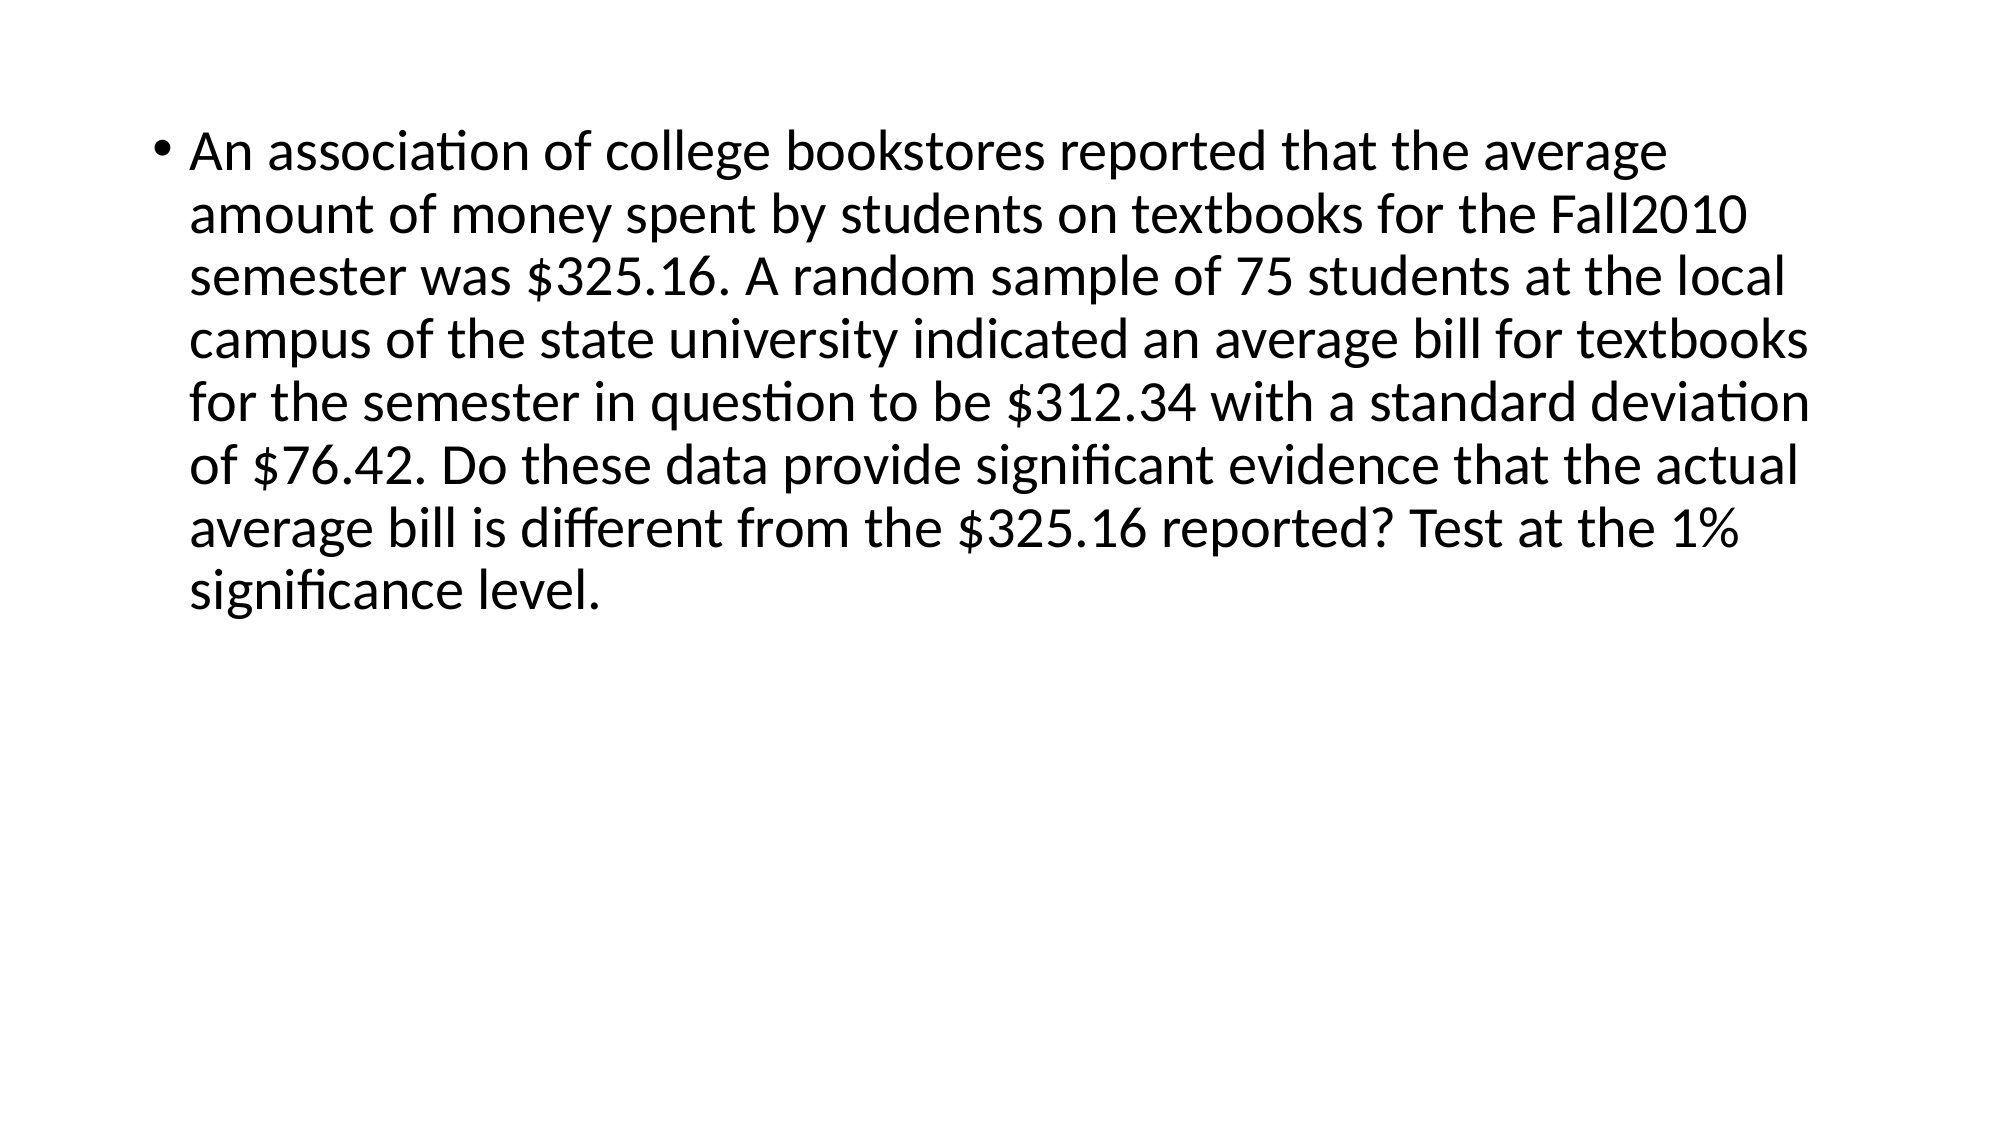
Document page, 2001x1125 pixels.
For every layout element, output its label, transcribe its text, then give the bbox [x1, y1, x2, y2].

list An association of college bookstores reported that the average amount of money spent by students on textbooks for the Fall2010 semester was $325.16. A random sample of 75 students at the local campus of the state university indicated an average bill for textbooks for the semester in question to be $312.34 with a standard deviation of $76.42. Do these data provide significant evidence that the actual average bill is different from the $325.16 reported? Test at the 1% significance level. [137, 112, 1863, 1014]
